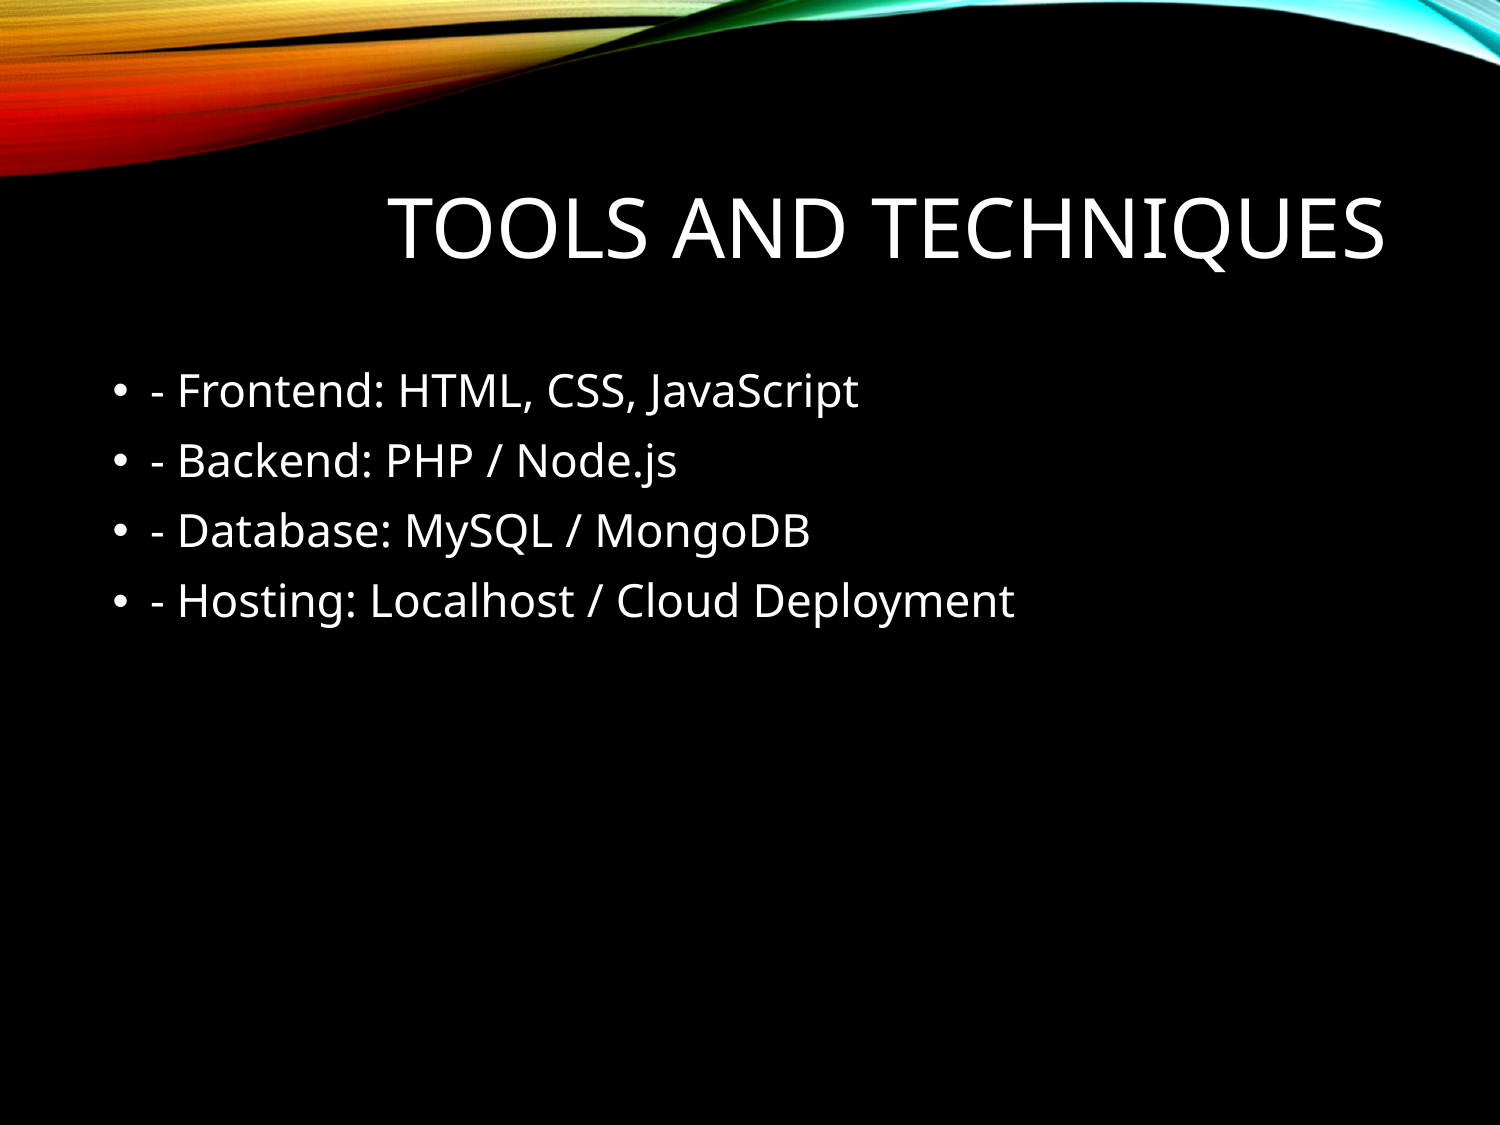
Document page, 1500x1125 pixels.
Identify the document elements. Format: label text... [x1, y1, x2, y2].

title Tools and Techniques [356, 125, 1403, 338]
picture [0, 0, 1500, 178]
list - Frontend: HTML, CSS, JavaScript - Backend: PHP / Node.js - Database: MySQL / MongoDB - Hosting: Localhost / Cloud Deployment [97, 360, 1403, 1028]
